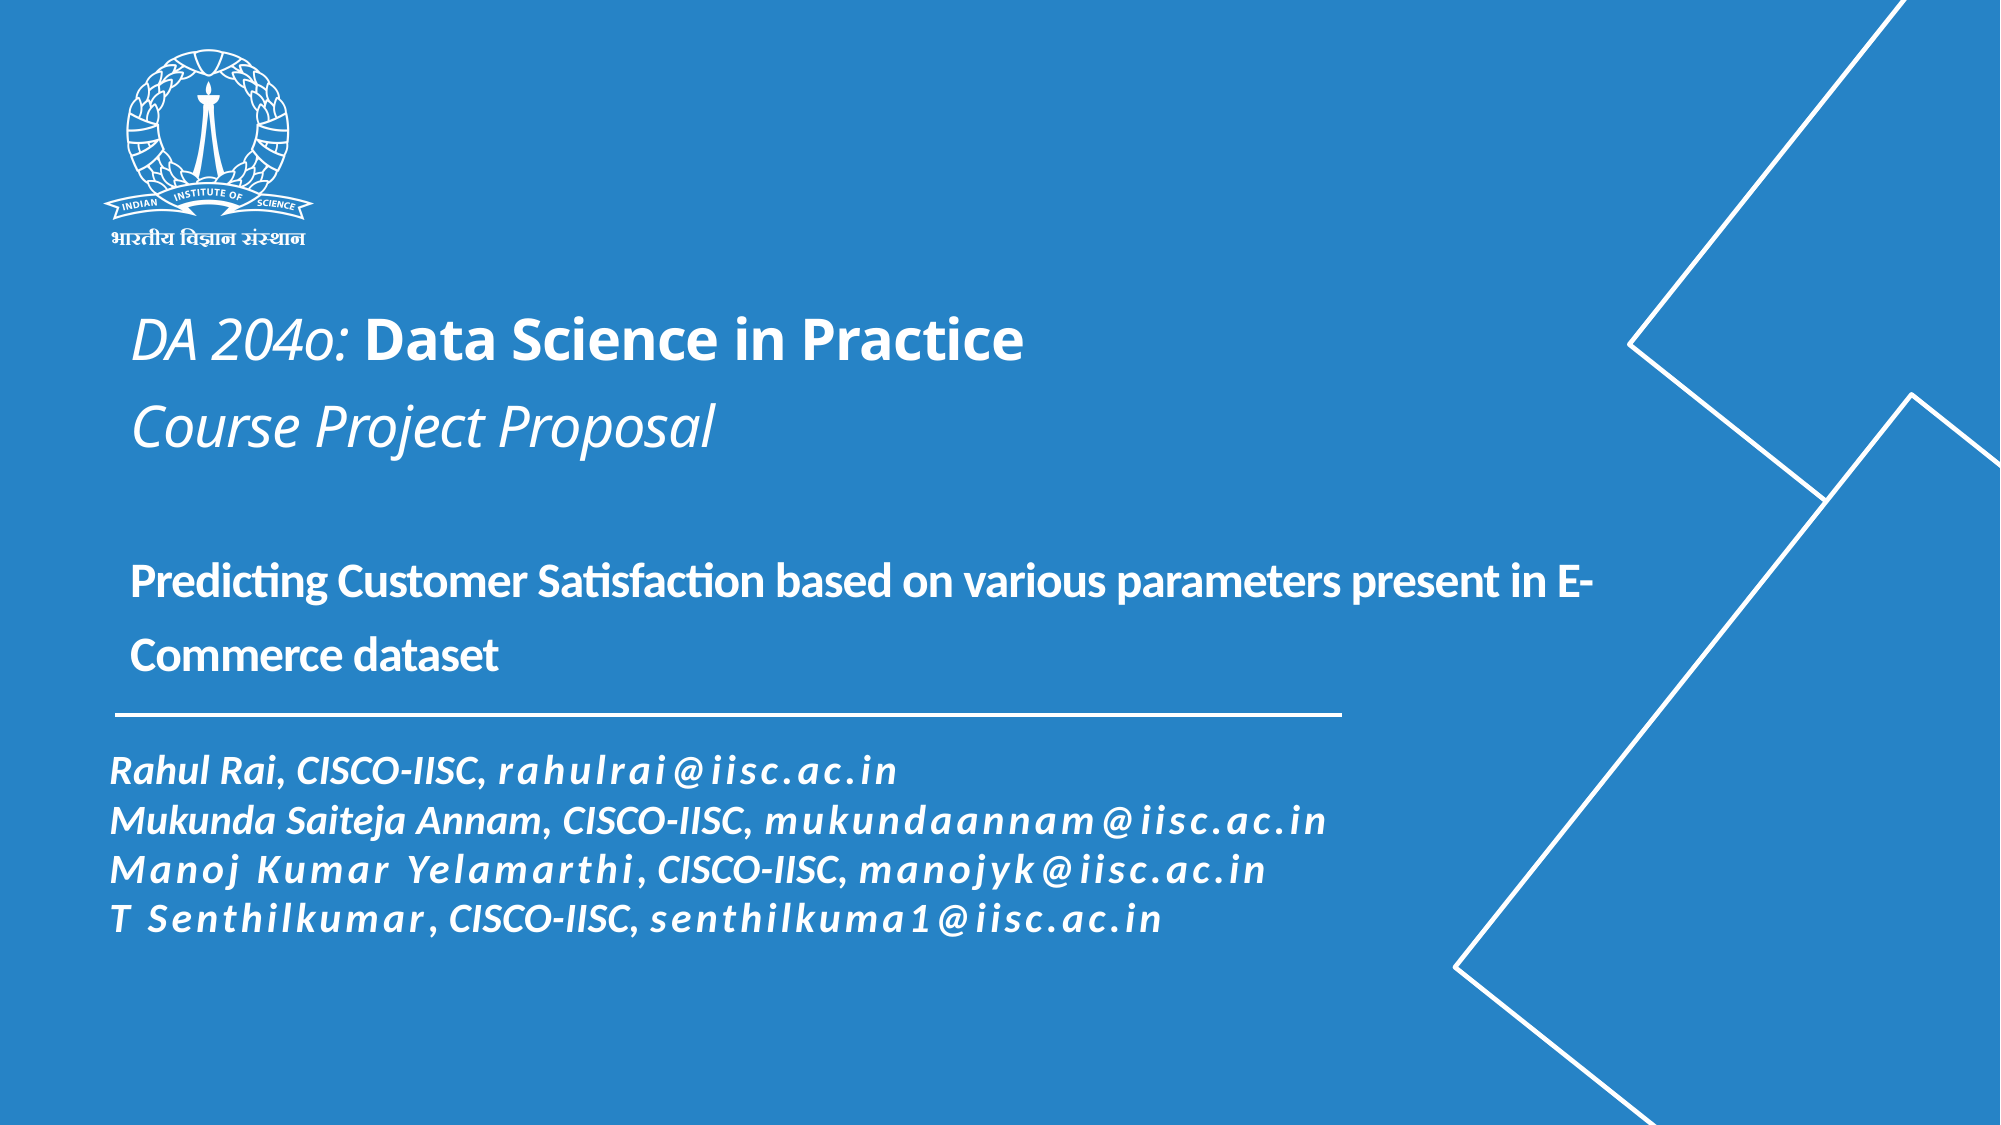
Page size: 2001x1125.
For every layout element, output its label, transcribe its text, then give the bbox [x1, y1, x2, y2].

text_box [1453, 393, 2000, 1125]
title DA 204o: Data Science in Practice Course Project Proposal Predicting Customer Satisfaction based on various parameters present in E-Commerce dataset [115, 277, 1651, 689]
picture [93, 30, 334, 258]
text_box [1628, 0, 2000, 502]
subtitle Rahul Rai, CISCO-IISC, rahulrai@iisc.ac.in Mukunda Saiteja Annam, CISCO-IISC, mukundaannam@iisc.ac.in Manoj Kumar Yelamarthi, CISCO-IISC, manojyk@iisc.ac.in T Senthilkumar, CISCO-IISC, senthilkuma1@iisc.ac.in [94, 741, 1437, 1079]
